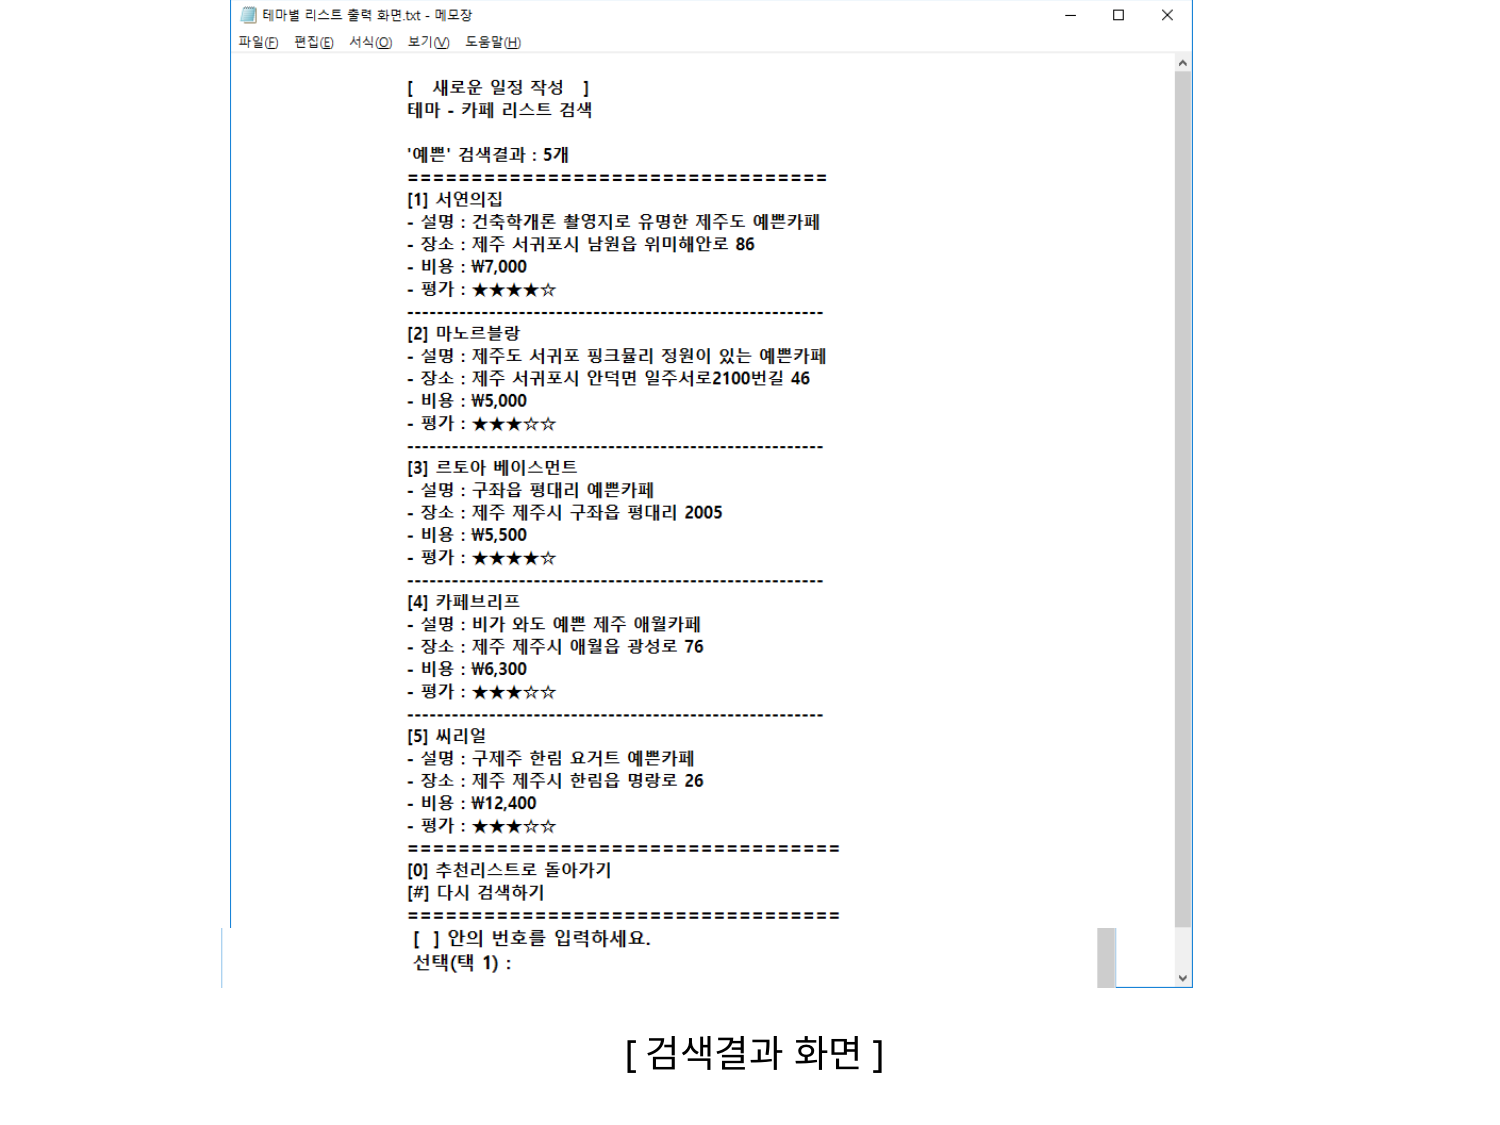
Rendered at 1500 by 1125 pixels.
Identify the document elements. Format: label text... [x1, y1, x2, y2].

text_box [검색결과 화면] [609, 1023, 900, 1083]
picture [221, 0, 1193, 988]
